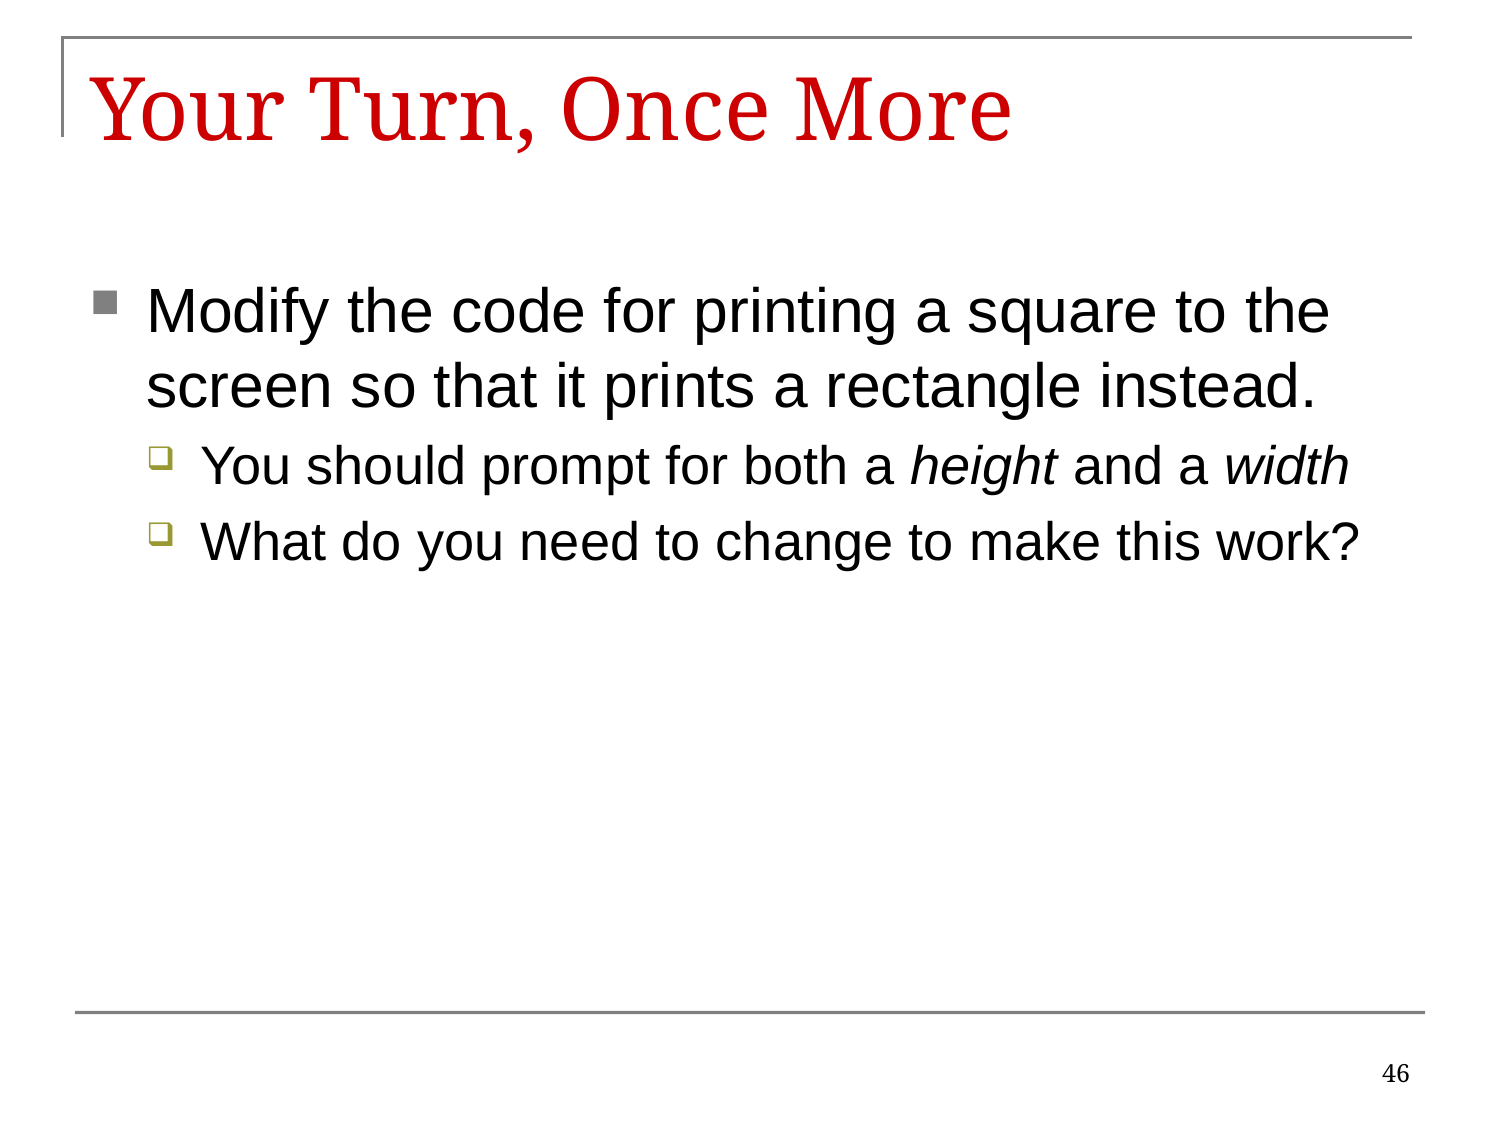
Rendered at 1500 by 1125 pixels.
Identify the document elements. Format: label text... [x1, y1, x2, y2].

list Modify the code for printing a square to the screen so that it prints a rectangle instead. You should prompt for both a height and a width What do you need to change to make this work? [74, 262, 1426, 1006]
title Your Turn, Once More [74, 45, 1426, 233]
slide_number 46 [1074, 1023, 1426, 1100]
